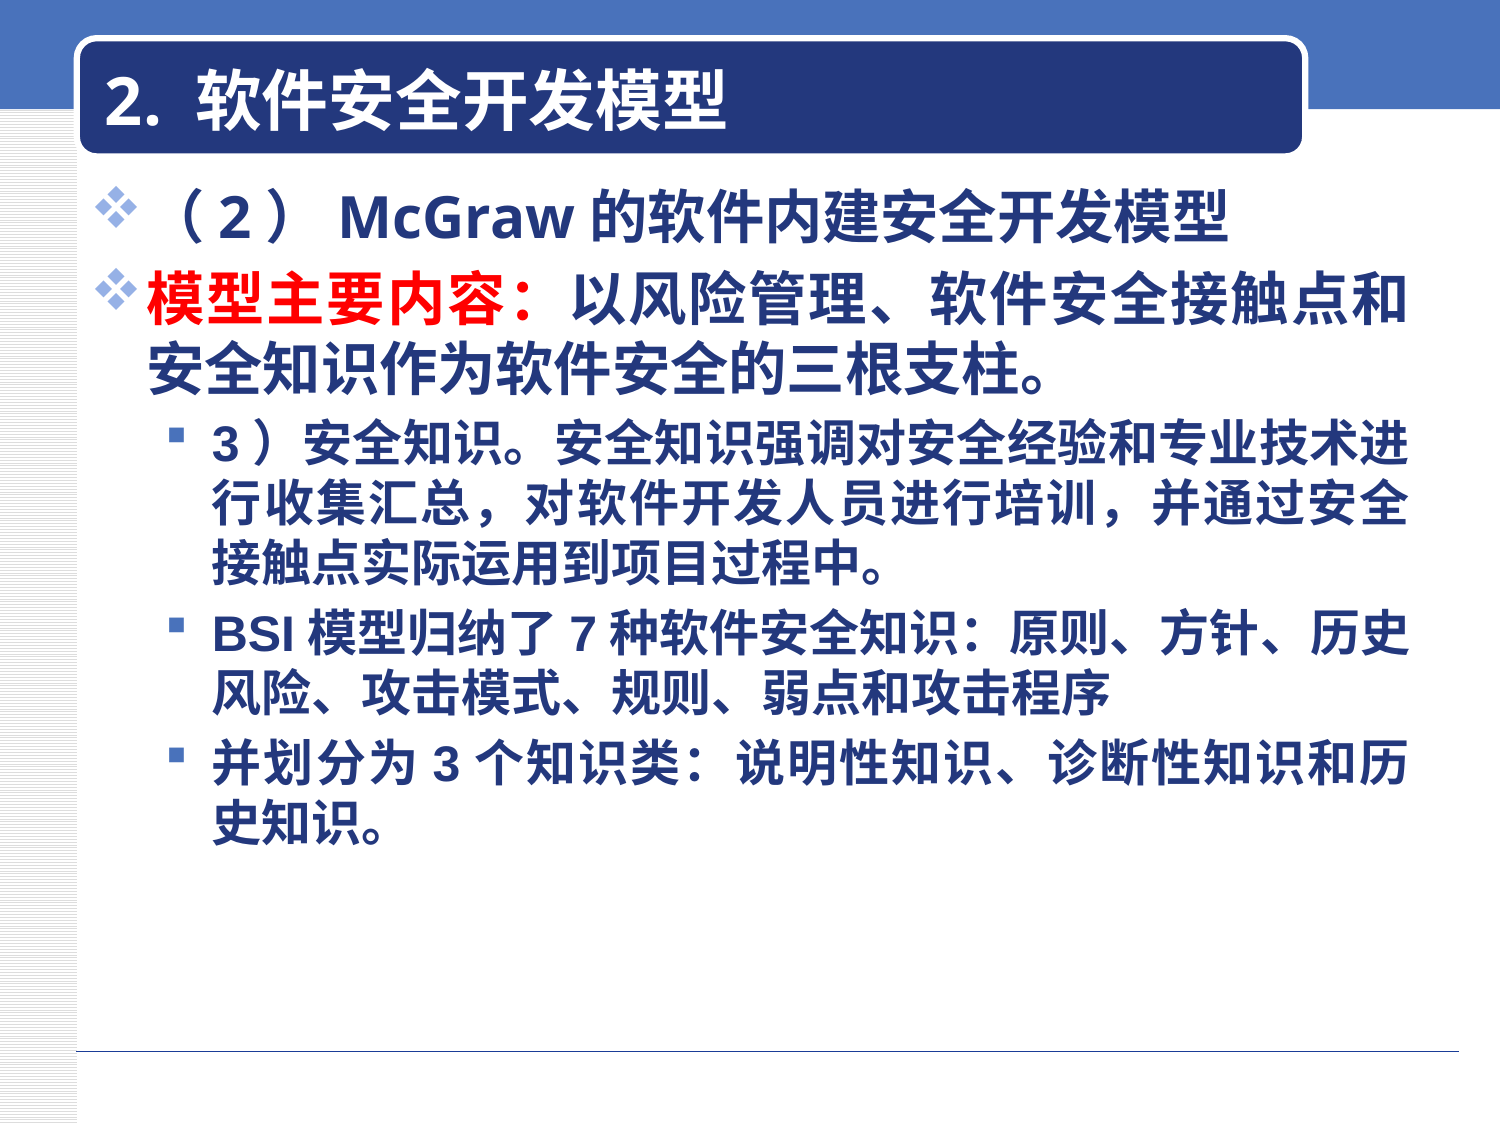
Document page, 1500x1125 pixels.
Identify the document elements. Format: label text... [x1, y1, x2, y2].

title 2. 软件安全开发模型 [89, 52, 1425, 145]
list （2）McGraw的软件内建安全开发模型 模型主要内容：以风险管理、软件安全接触点和安全知识作为软件安全的三根支柱。 3）安全知识。安全知识强调对安全经验和专业技术进行收集汇总，对软件开发人员进行培训，并通过安全接触点实际运用到项目过程中。 BSI模型归纳了7种软件安全知识：原则、方针、历史风险、攻击模式、规则、弱点和攻击程序 并划分为3个知识类：说明性知识、诊断性知识和历史知识。 [75, 172, 1425, 920]
